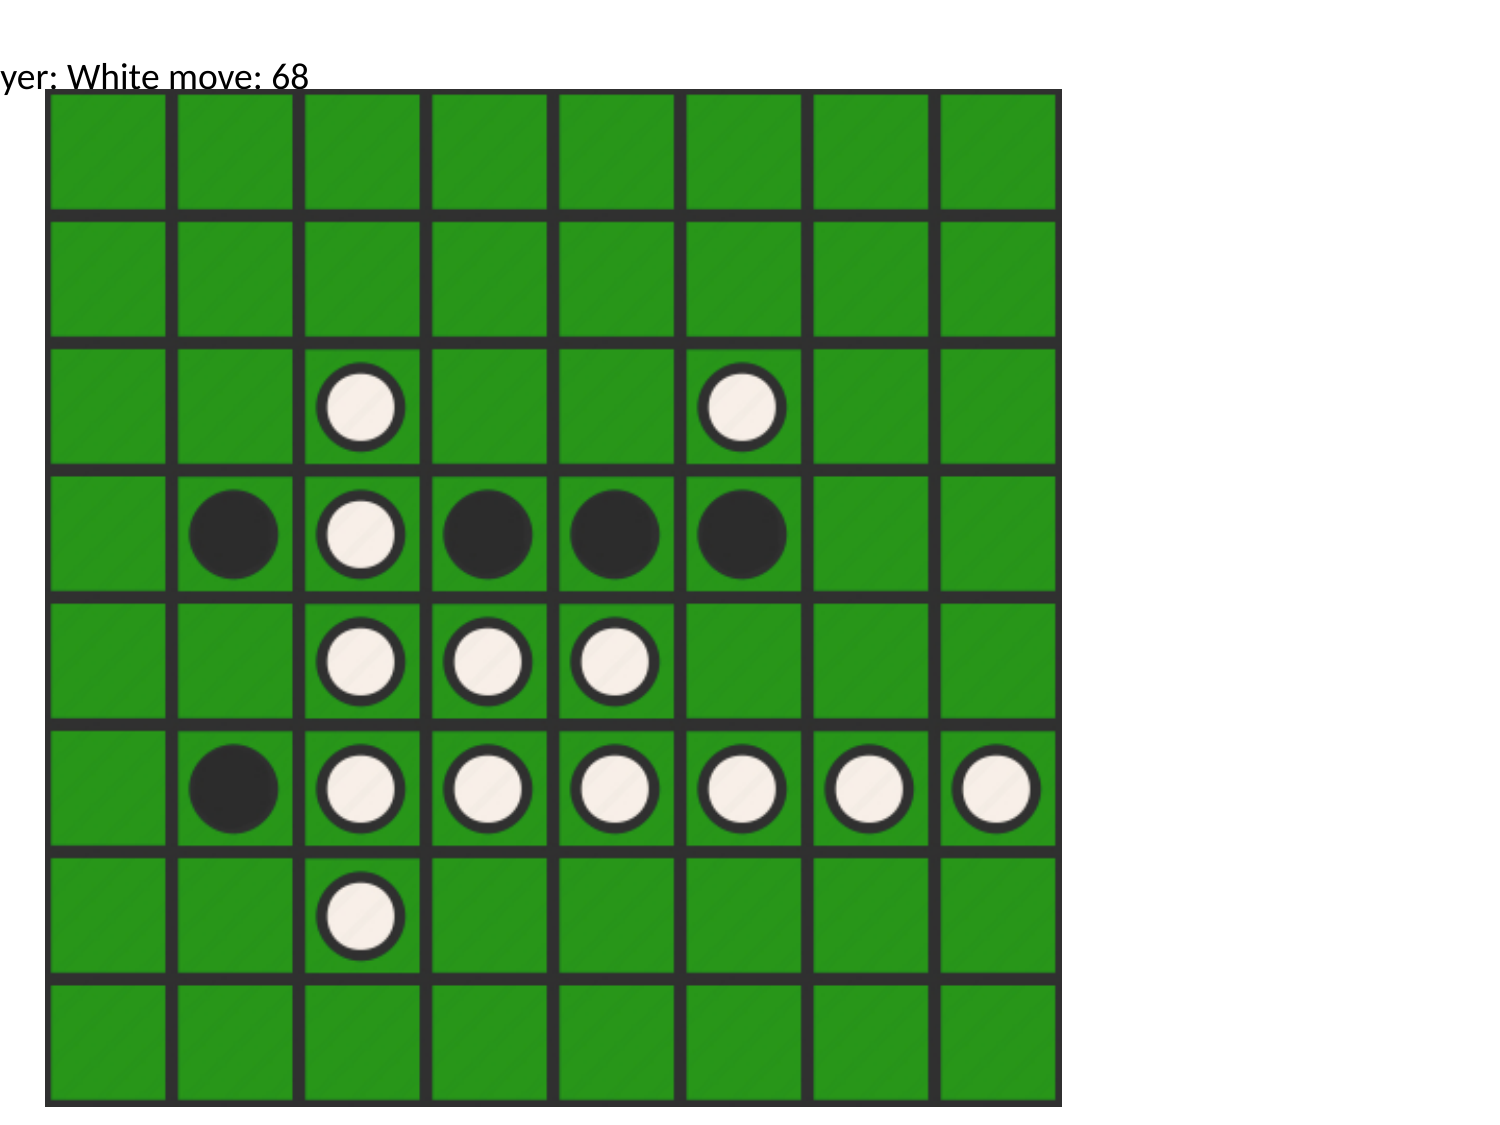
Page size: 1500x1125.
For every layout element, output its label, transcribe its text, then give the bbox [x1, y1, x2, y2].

text_box turn: 14 player: White move: 68 [0, 44, 325, 105]
picture [44, 89, 1062, 1107]
